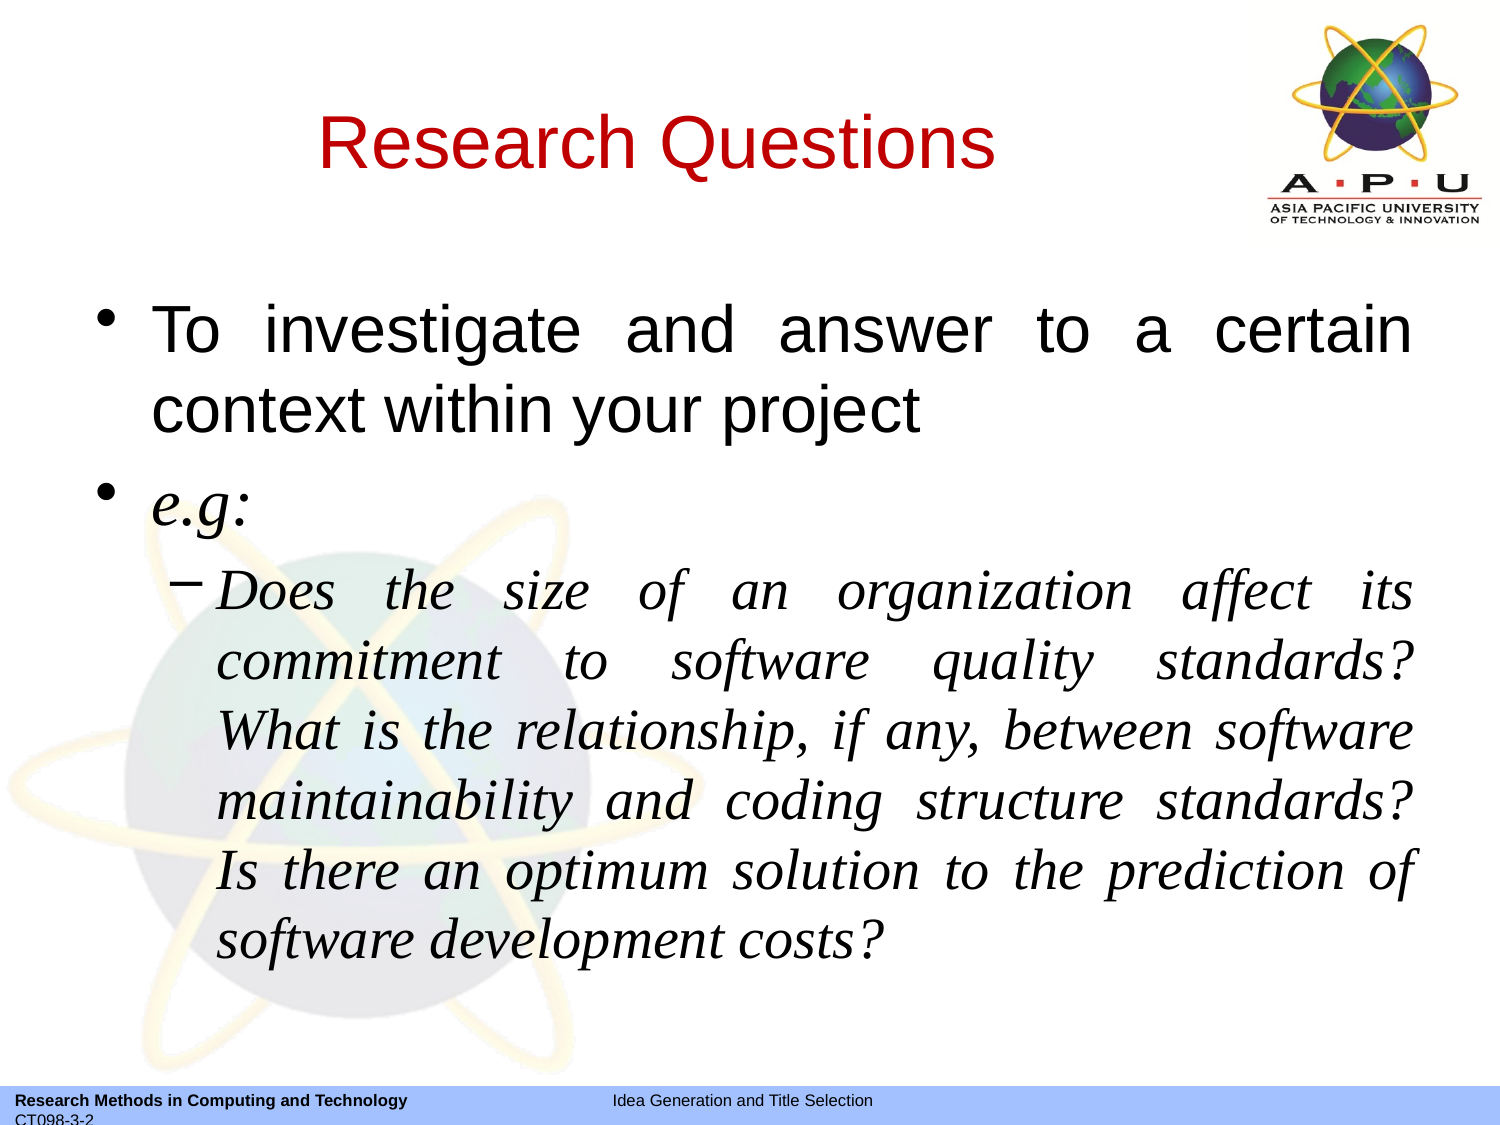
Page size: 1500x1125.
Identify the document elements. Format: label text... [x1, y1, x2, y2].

list To investigate and answer to a certain context within your project e.g: Does the size of an organization affect its commitment to software quality standards? What is the relationship, if any, between software maintainability and coding structure standards? Is there an optimum solution to the prediction of software development costs? [79, 278, 1430, 1056]
picture [1251, 0, 1500, 249]
title Research Questions [79, 45, 1235, 233]
